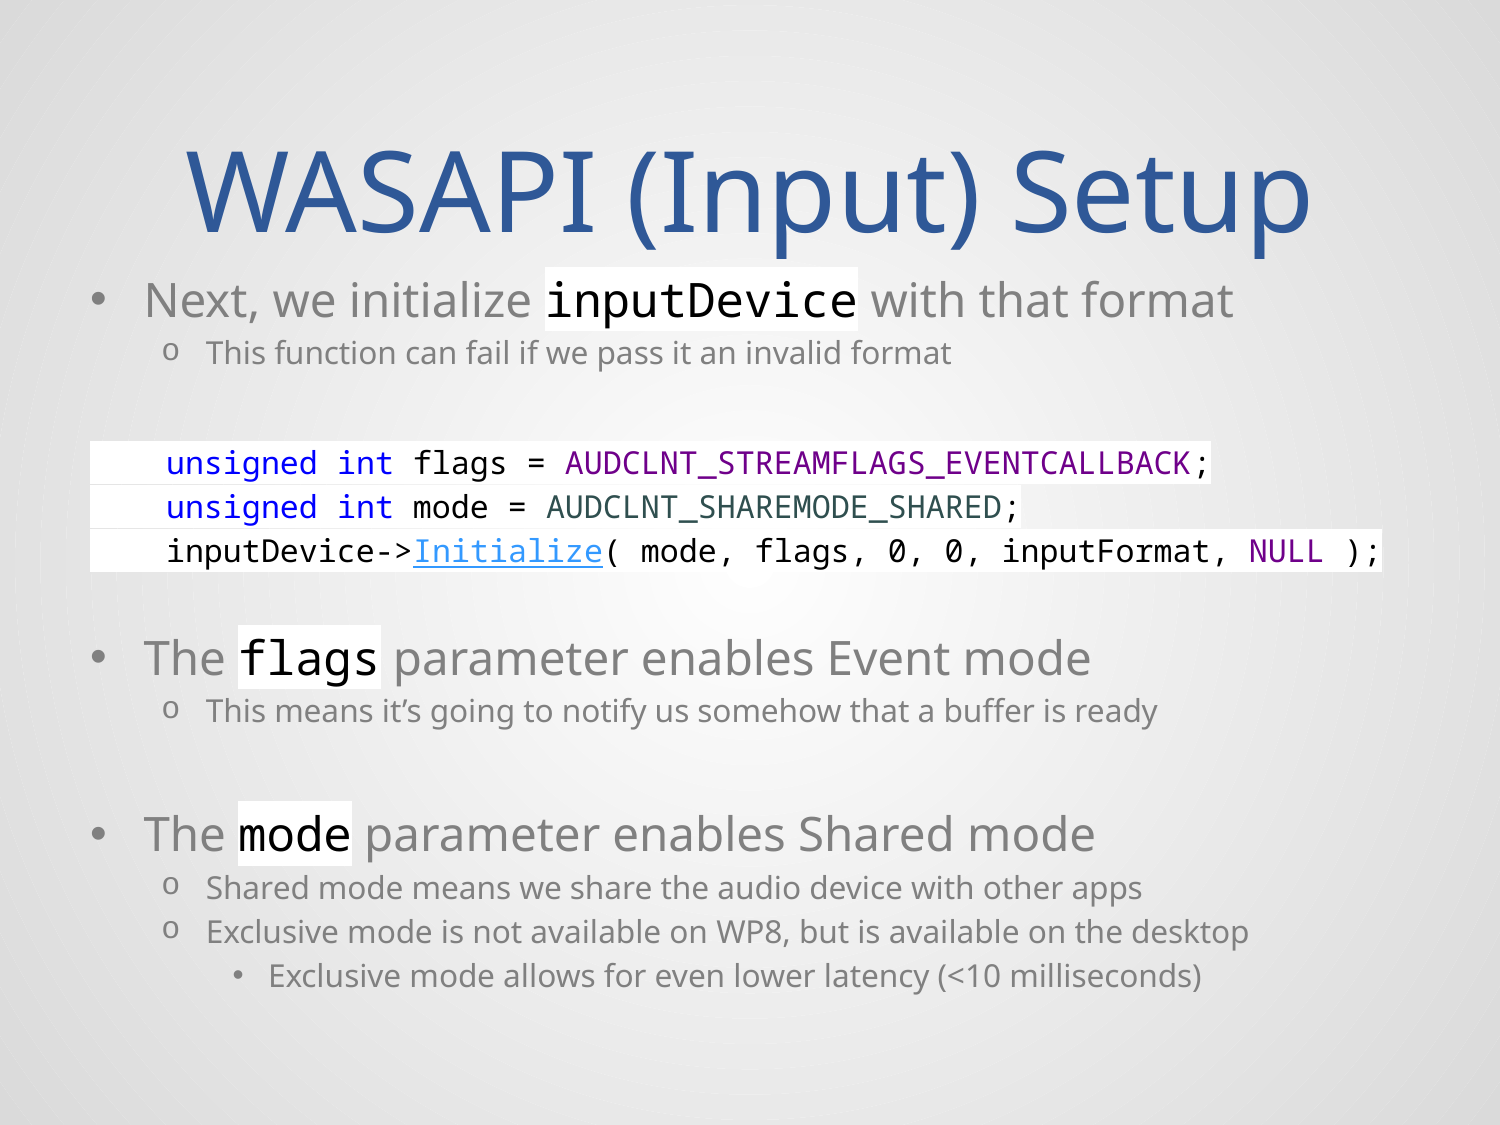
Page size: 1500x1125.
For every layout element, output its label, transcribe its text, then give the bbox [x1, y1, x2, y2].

title WASAPI (Input) Setup [75, 0, 1425, 262]
list Next, we initialize inputDevice with that format This function can fail if we pass it an invalid format unsigned int flags = AUDCLNT_STREAMFLAGS_EVENTCALLBACK; unsigned int mode = AUDCLNT_SHAREMODE_SHARED; inputDevice->Initialize( mode, flags, 0, 0, inputFormat, NULL ); The flags parameter enables Event mode This means it’s going to notify us somehow that a buffer is ready The mode parameter enables Shared mode Shared mode means we share the audio device with other apps Exclusive mode is not available on WP8, but is available on the desktop Exclusive mode allows for even lower latency (<10 milliseconds) [75, 262, 1425, 1005]
